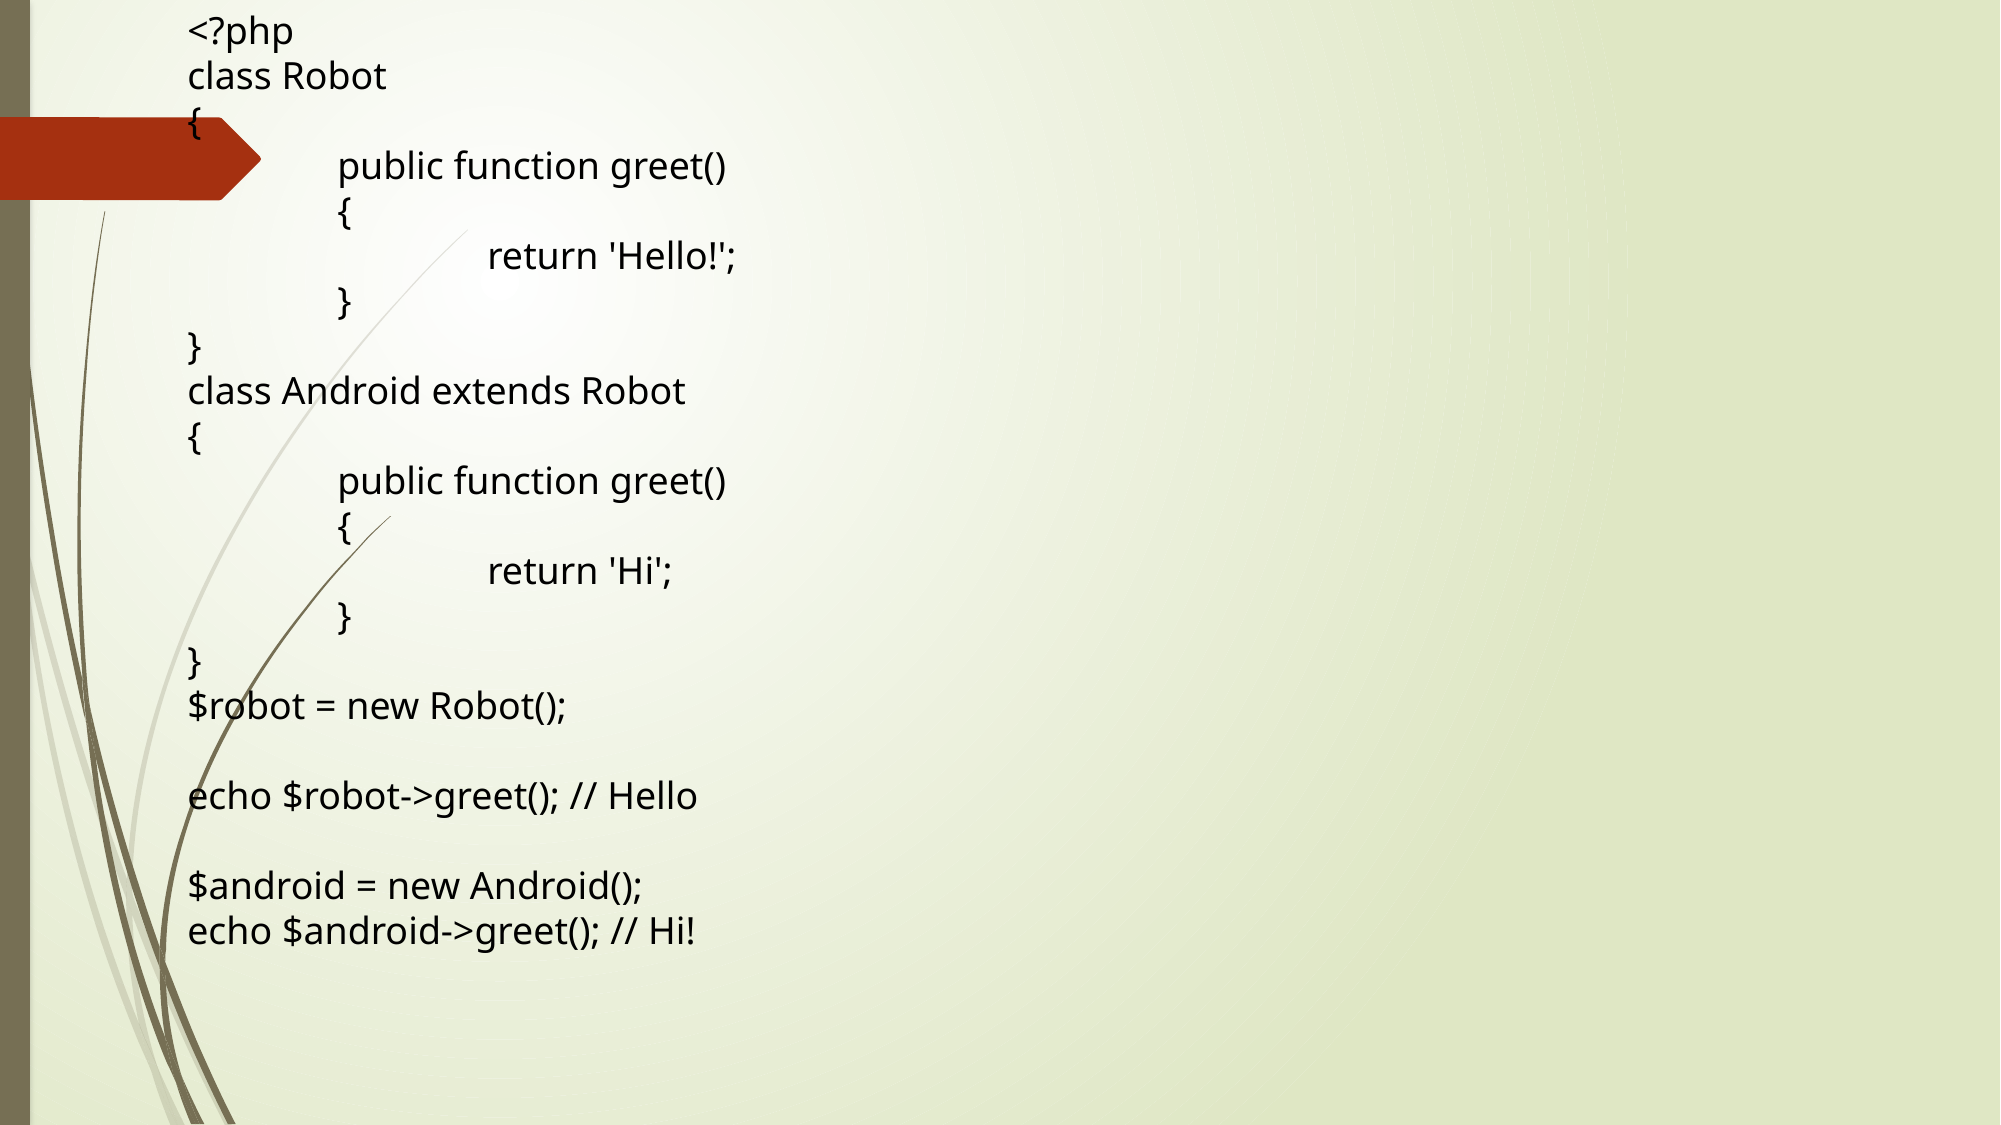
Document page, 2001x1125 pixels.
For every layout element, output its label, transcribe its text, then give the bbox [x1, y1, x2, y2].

text_box <?php class Robot { public function greet() { return 'Hello!'; } } class Android extends Robot { public function greet() { return 'Hi'; } } $robot = new Robot(); echo $robot->greet(); // Hello $android = new Android(); echo $android->greet(); // Hi! [172, 0, 1173, 960]
